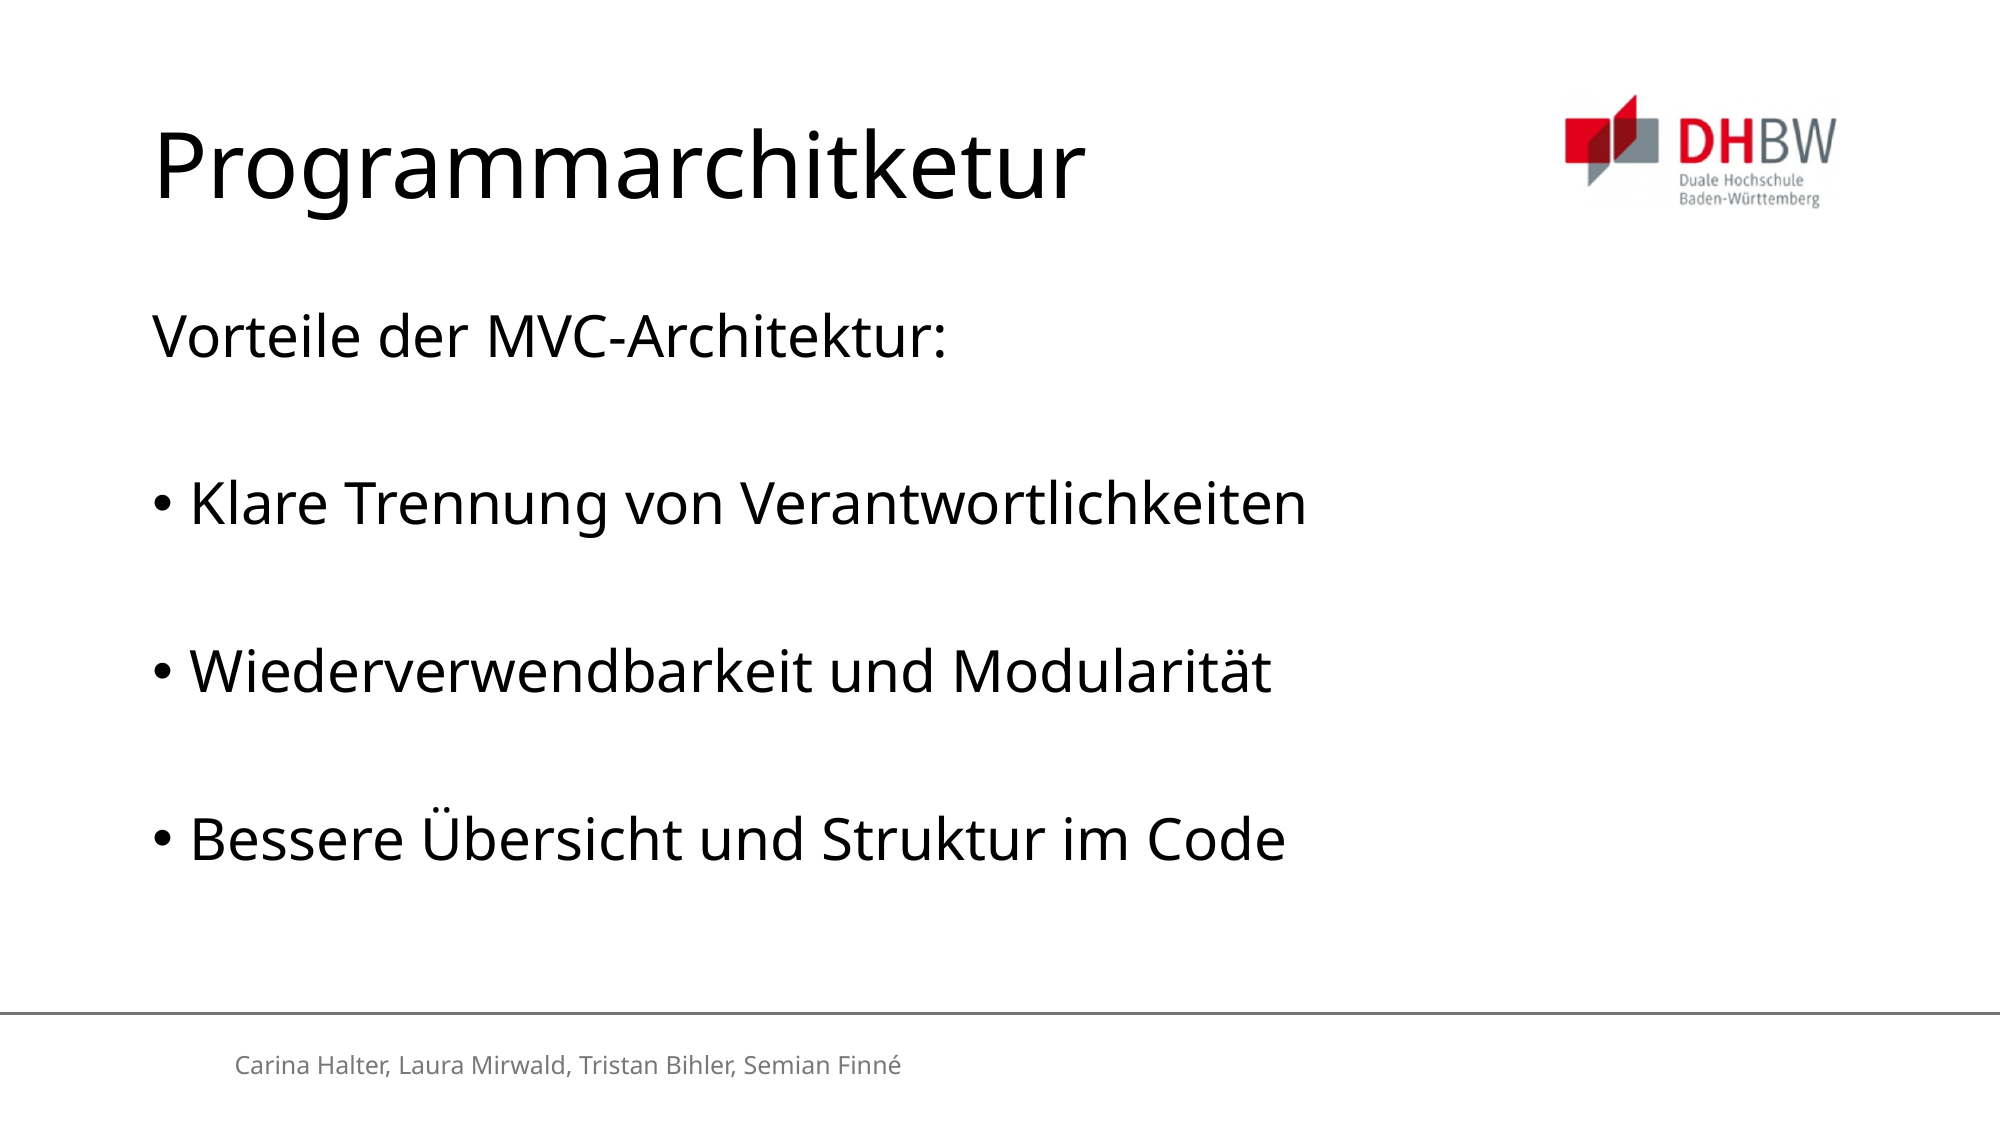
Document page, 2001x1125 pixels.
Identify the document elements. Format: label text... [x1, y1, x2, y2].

footer Carina Halter, Laura Mirwald, Tristan Bihler, Semian Finné [137, 1036, 1000, 1097]
title Programmarchitketur [137, 59, 1863, 278]
list Vorteile der MVC-Architektur: Klare Trennung von Verantwortlichkeiten Wiederverwendbarkeit und Modularität Bessere Übersicht und Struktur im Code [137, 299, 1863, 1014]
